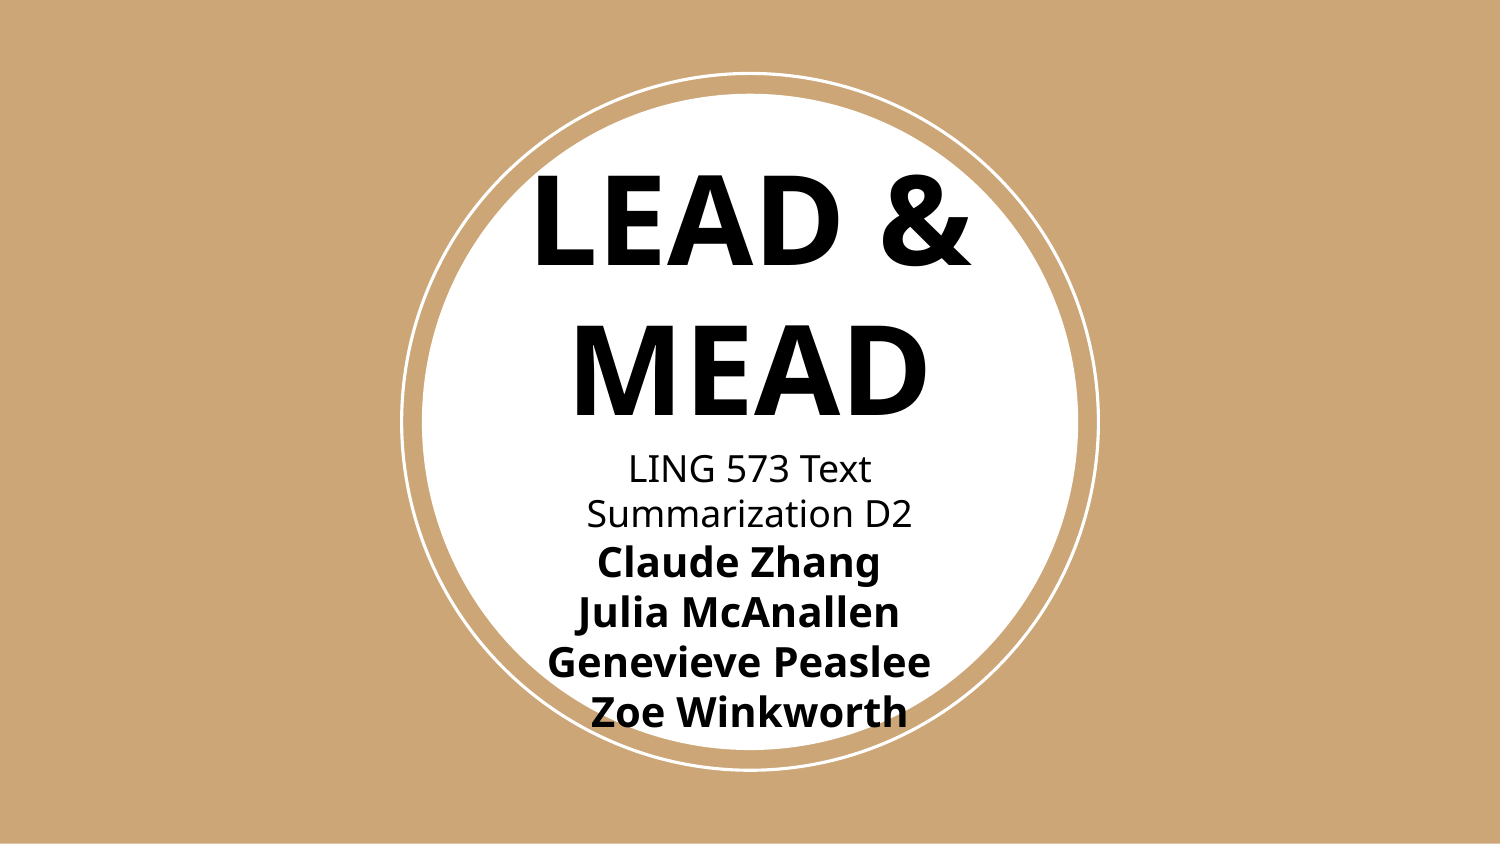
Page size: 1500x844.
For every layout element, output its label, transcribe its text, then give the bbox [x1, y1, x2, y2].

subtitle LING 573 Text Summarization D2 Claude Zhang Julia McAnallen Genevieve Peaslee Zoe Winkworth [521, 430, 979, 638]
title LEAD & MEAD [401, 207, 1099, 456]
